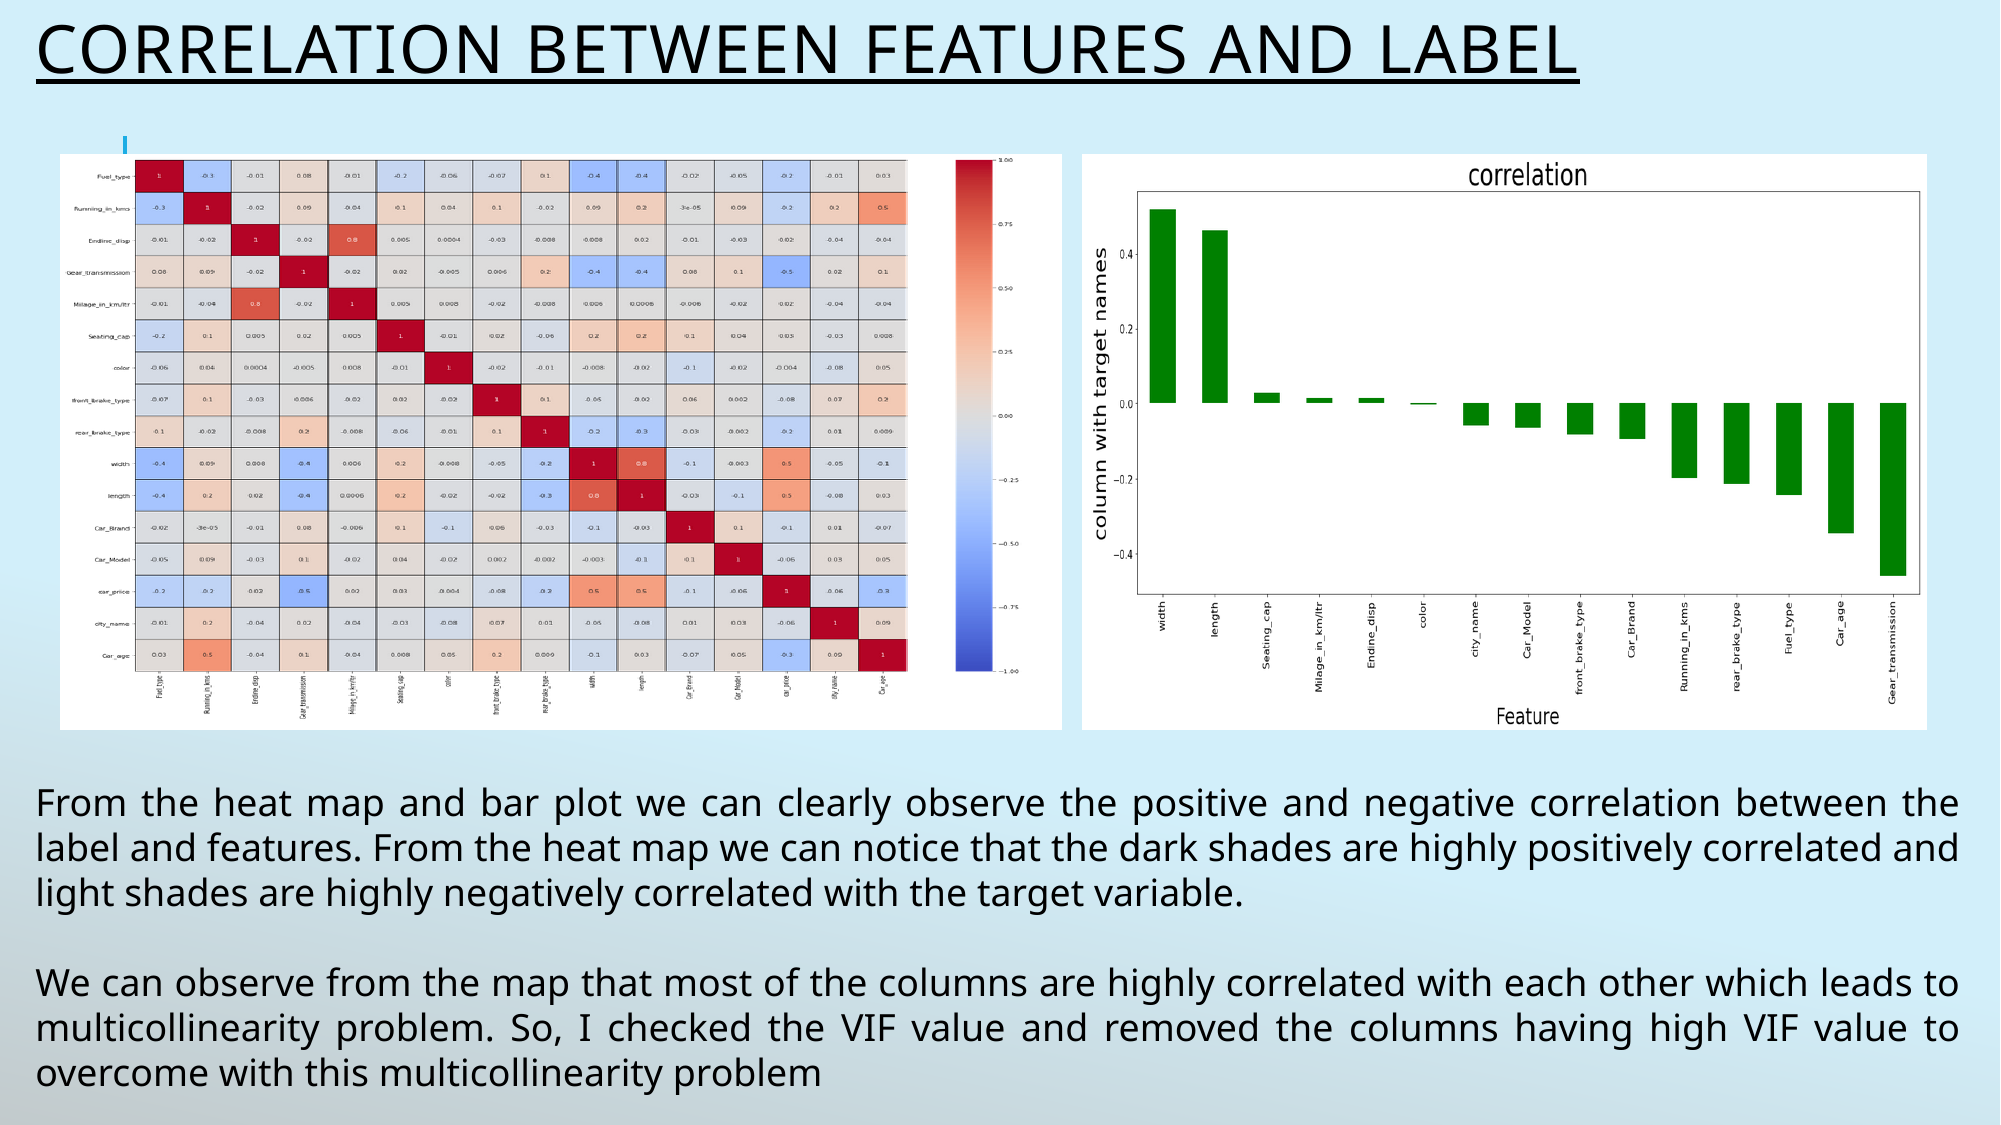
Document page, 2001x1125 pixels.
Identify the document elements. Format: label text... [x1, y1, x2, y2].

title Correlation Between Features and Label [20, 0, 1940, 190]
picture [1082, 154, 1927, 731]
text_box From the heat map and bar plot we can clearly observe the positive and negative correlation between the label and features. From the heat map we can notice that the dark shades are highly positively correlated and light shades are highly negatively correlated with the target variable. We can observe from the map that most of the columns are highly correlated with each other which leads to multicollinearity problem. So, I checked the VIF value and removed the columns having high VIF value to overcome with this multicollinearity problem [20, 771, 1977, 1102]
picture [59, 154, 1062, 731]
